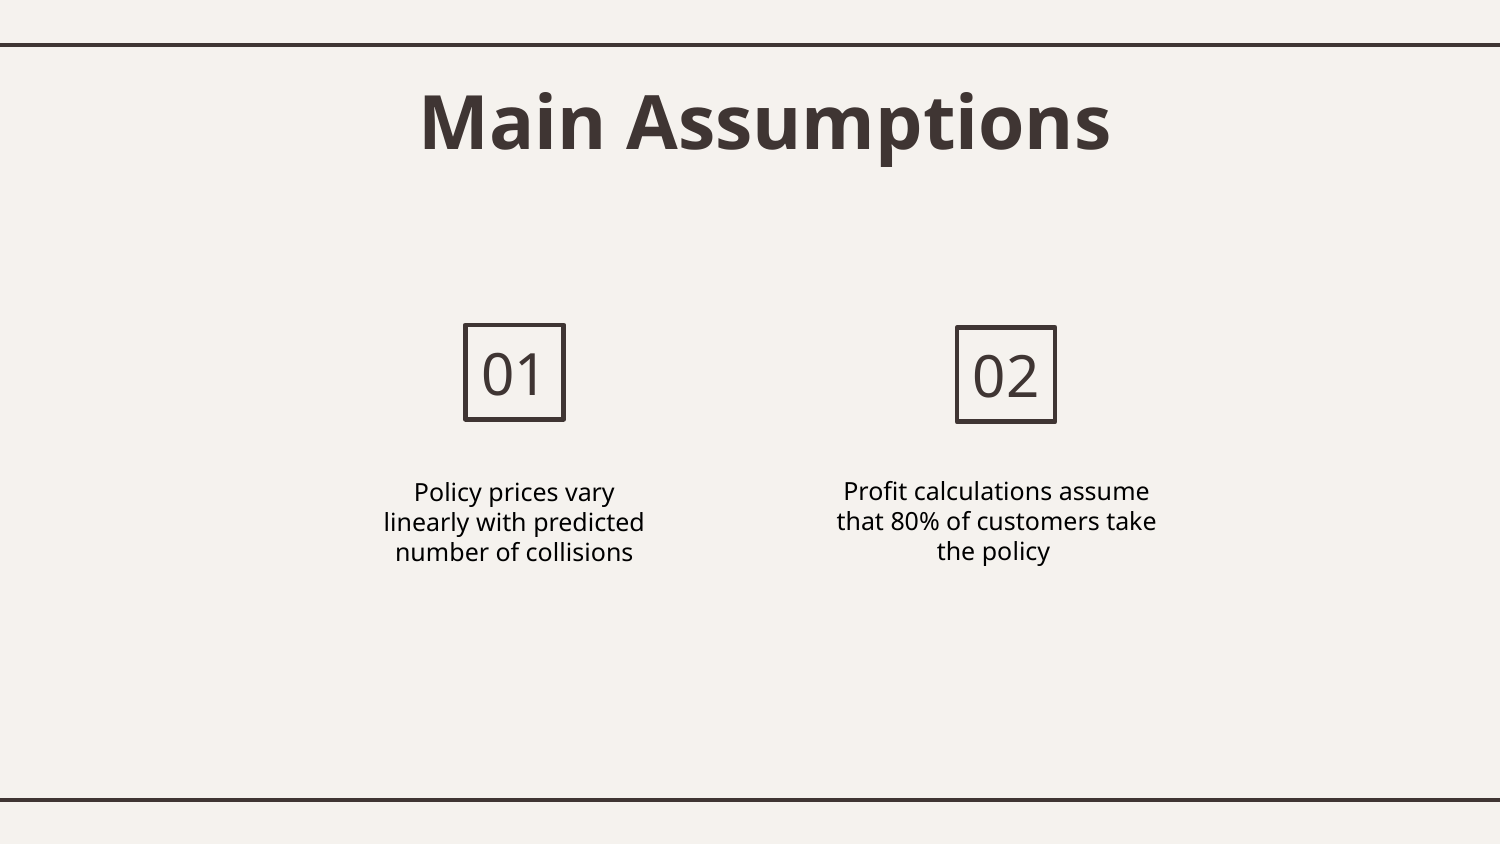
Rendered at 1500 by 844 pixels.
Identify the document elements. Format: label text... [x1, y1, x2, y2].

text_box Profit calculations assume that 80% of customers take the policy [819, 460, 1175, 582]
text_box Policy prices vary linearly with predicted number of collisions [358, 461, 671, 583]
text_box Main Assumptions [147, 59, 1384, 171]
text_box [952, 327, 1060, 423]
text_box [460, 324, 569, 420]
